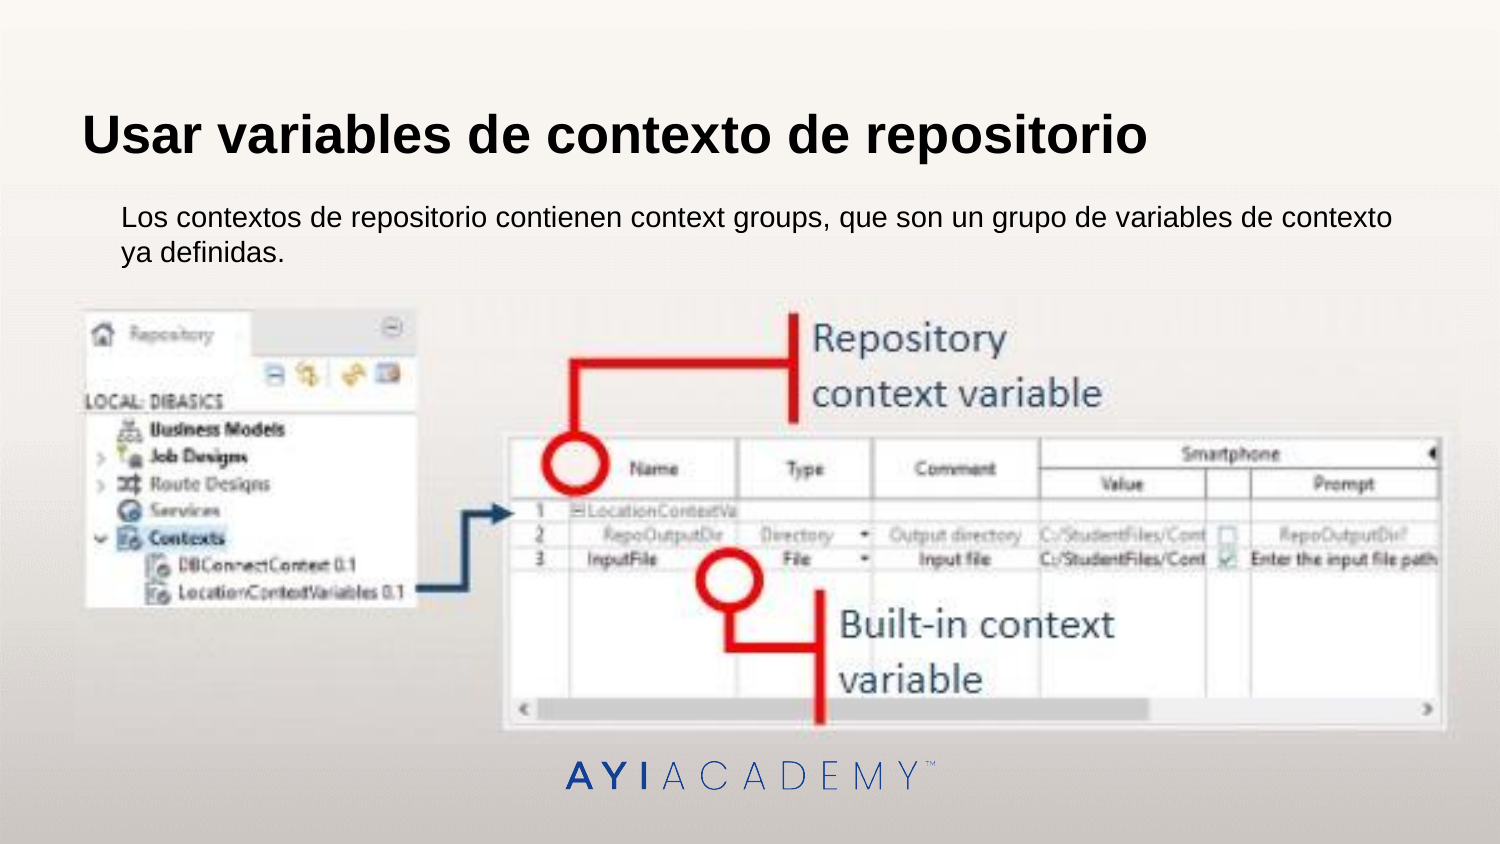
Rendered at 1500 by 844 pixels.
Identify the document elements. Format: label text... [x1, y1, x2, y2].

text_box Usar variables de contexto de repositorio [67, 83, 1174, 179]
text_box Los contextos de repositorio contienen context groups, que son un grupo de variables de contexto ya definidas. [106, 183, 1422, 284]
picture [0, 0, 1500, 844]
